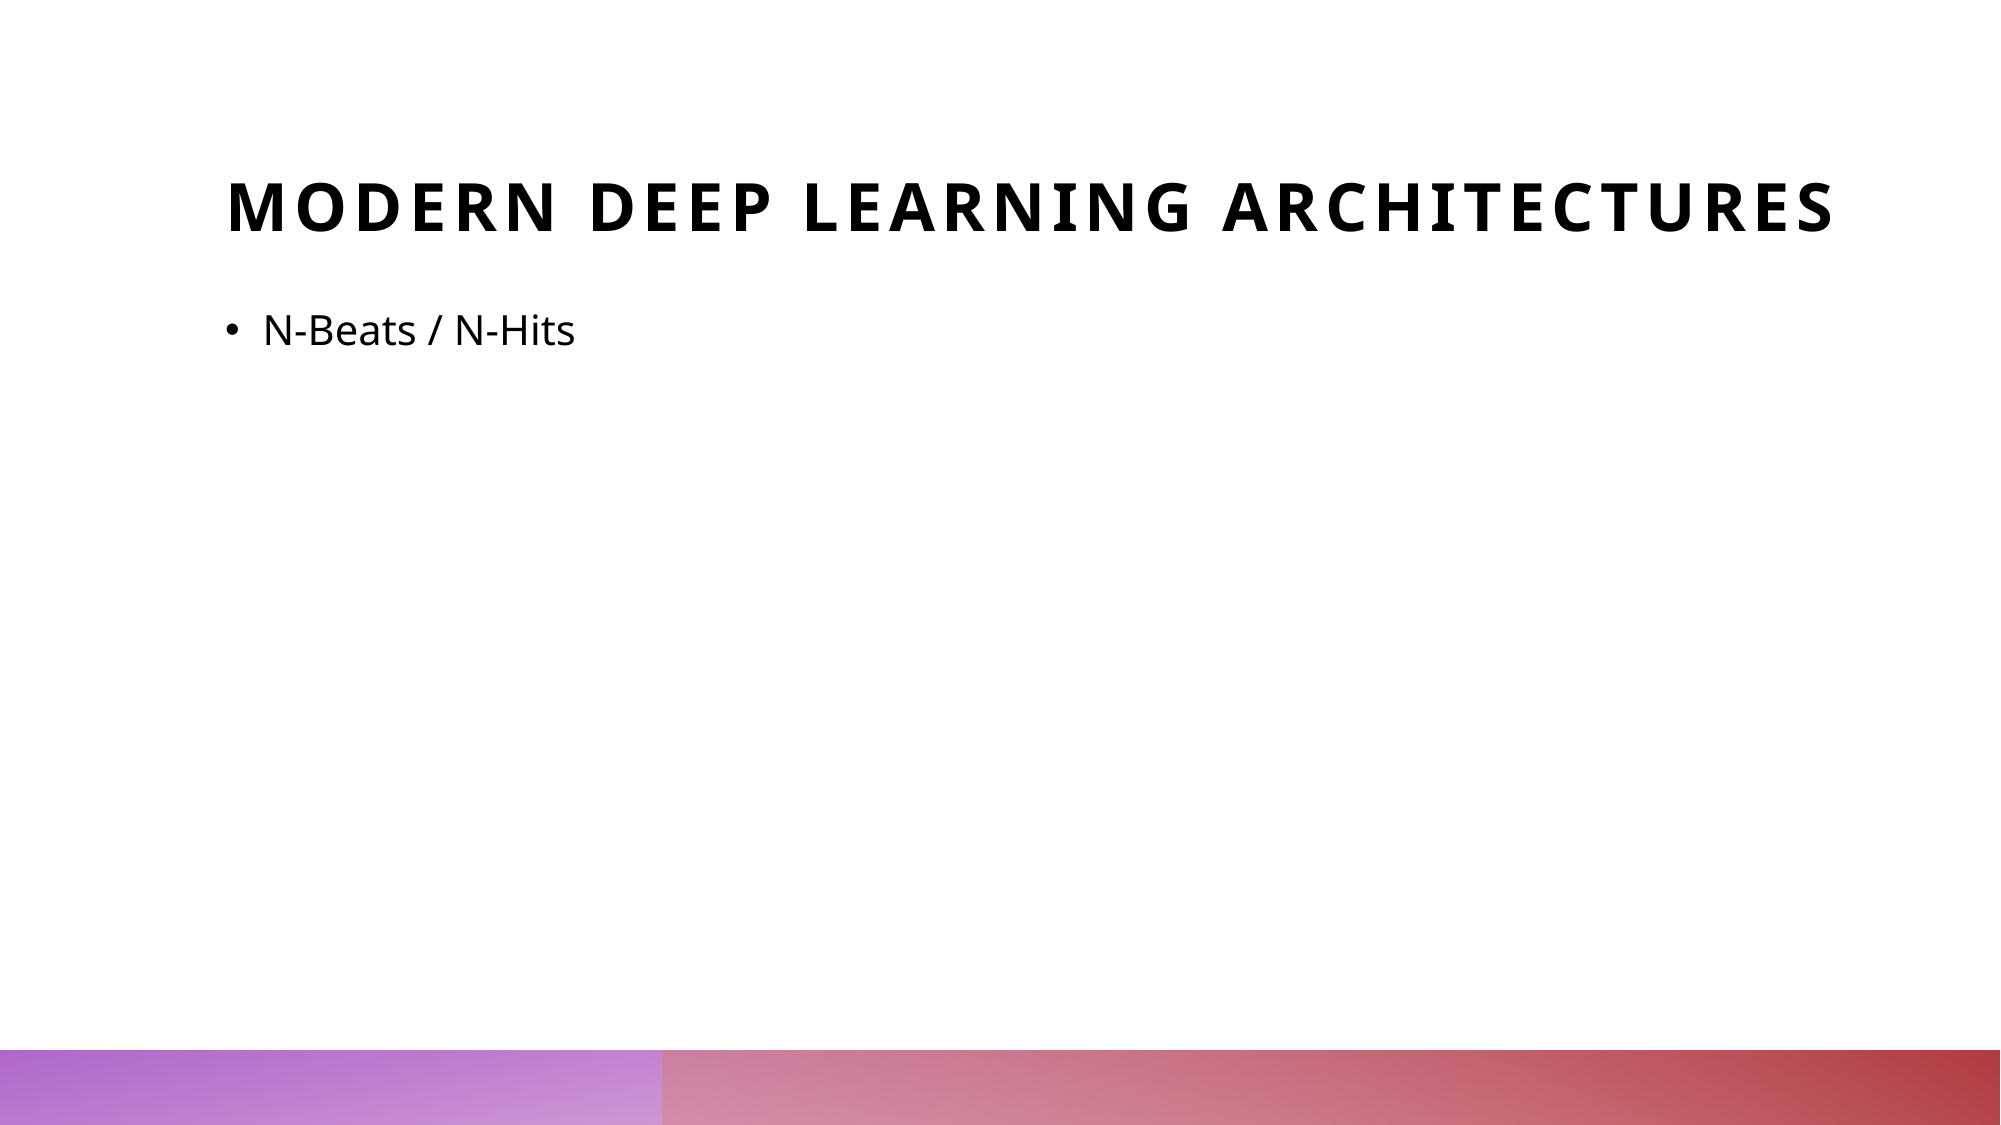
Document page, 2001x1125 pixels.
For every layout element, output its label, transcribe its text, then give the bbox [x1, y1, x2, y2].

title Modern Deep Learning Architectures [225, 130, 1905, 280]
list N-Beats / N-Hits [225, 293, 1905, 996]
